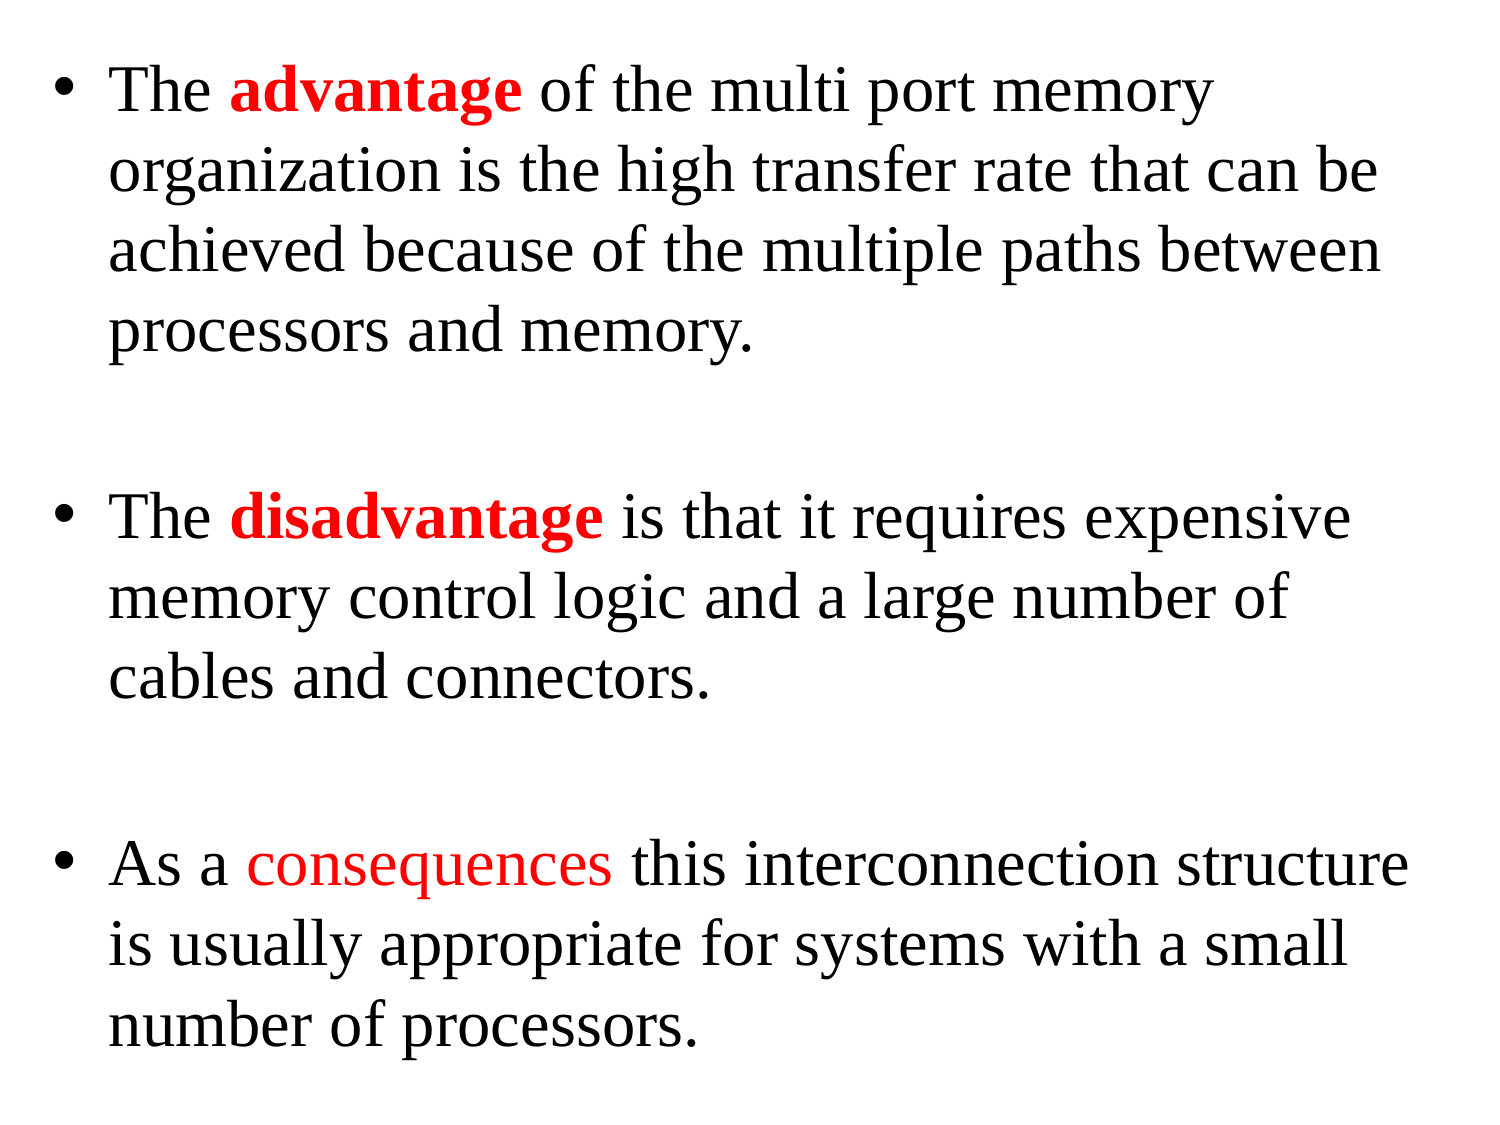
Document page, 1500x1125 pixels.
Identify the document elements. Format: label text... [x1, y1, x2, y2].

list The advantage of the multi port memory organization is the high transfer rate that can be achieved because of the multiple paths between processors and memory. The disadvantage is that it requires expensive memory control logic and a large number of cables and connectors. As a consequences this interconnection structure is usually appropriate for systems with a small number of processors. [37, 37, 1463, 1088]
